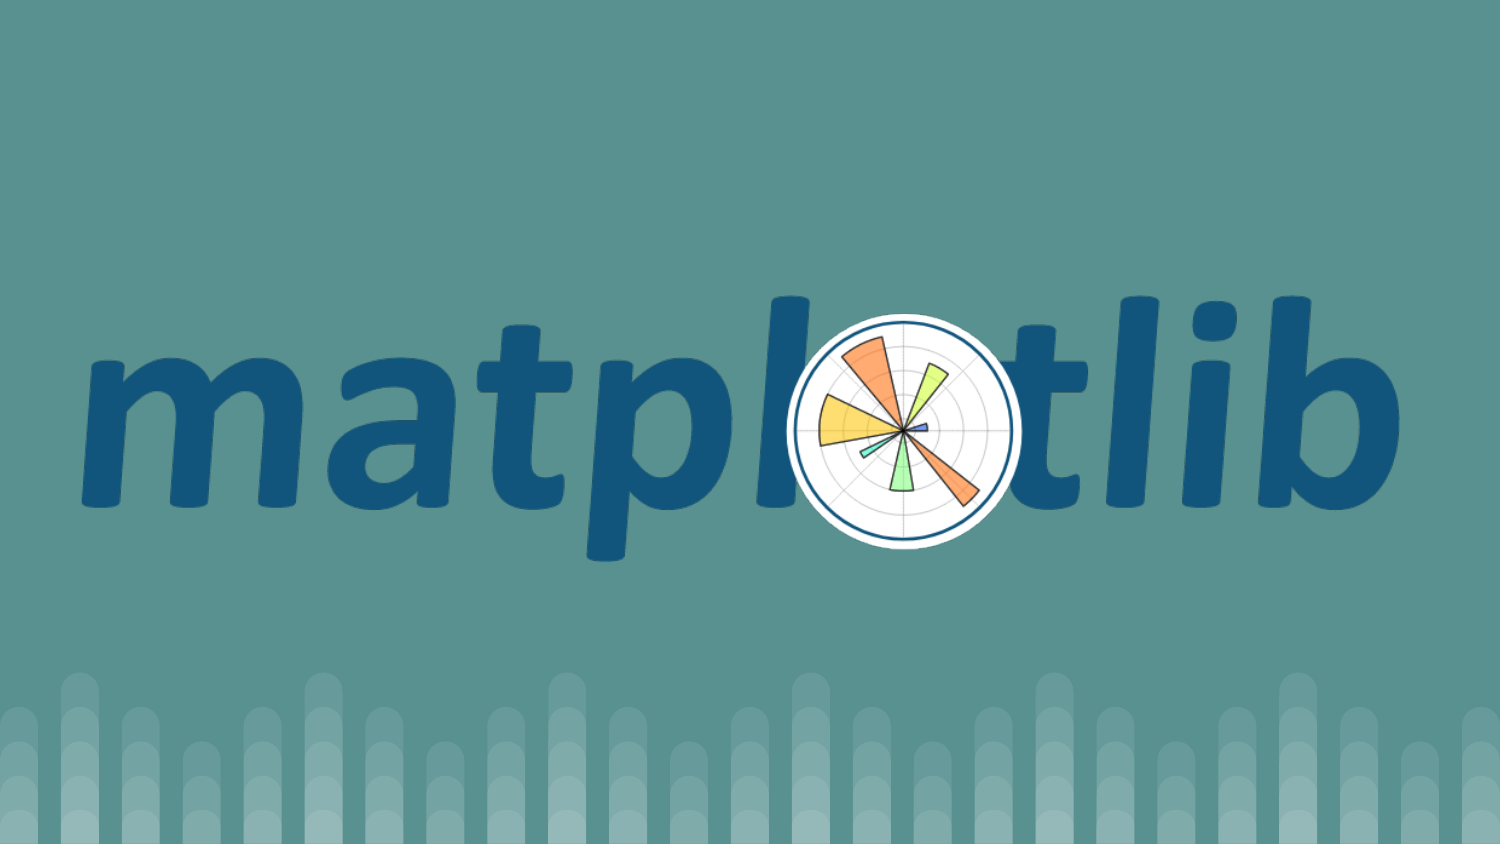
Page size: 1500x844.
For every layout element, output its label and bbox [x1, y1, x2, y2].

picture [24, 247, 1476, 597]
